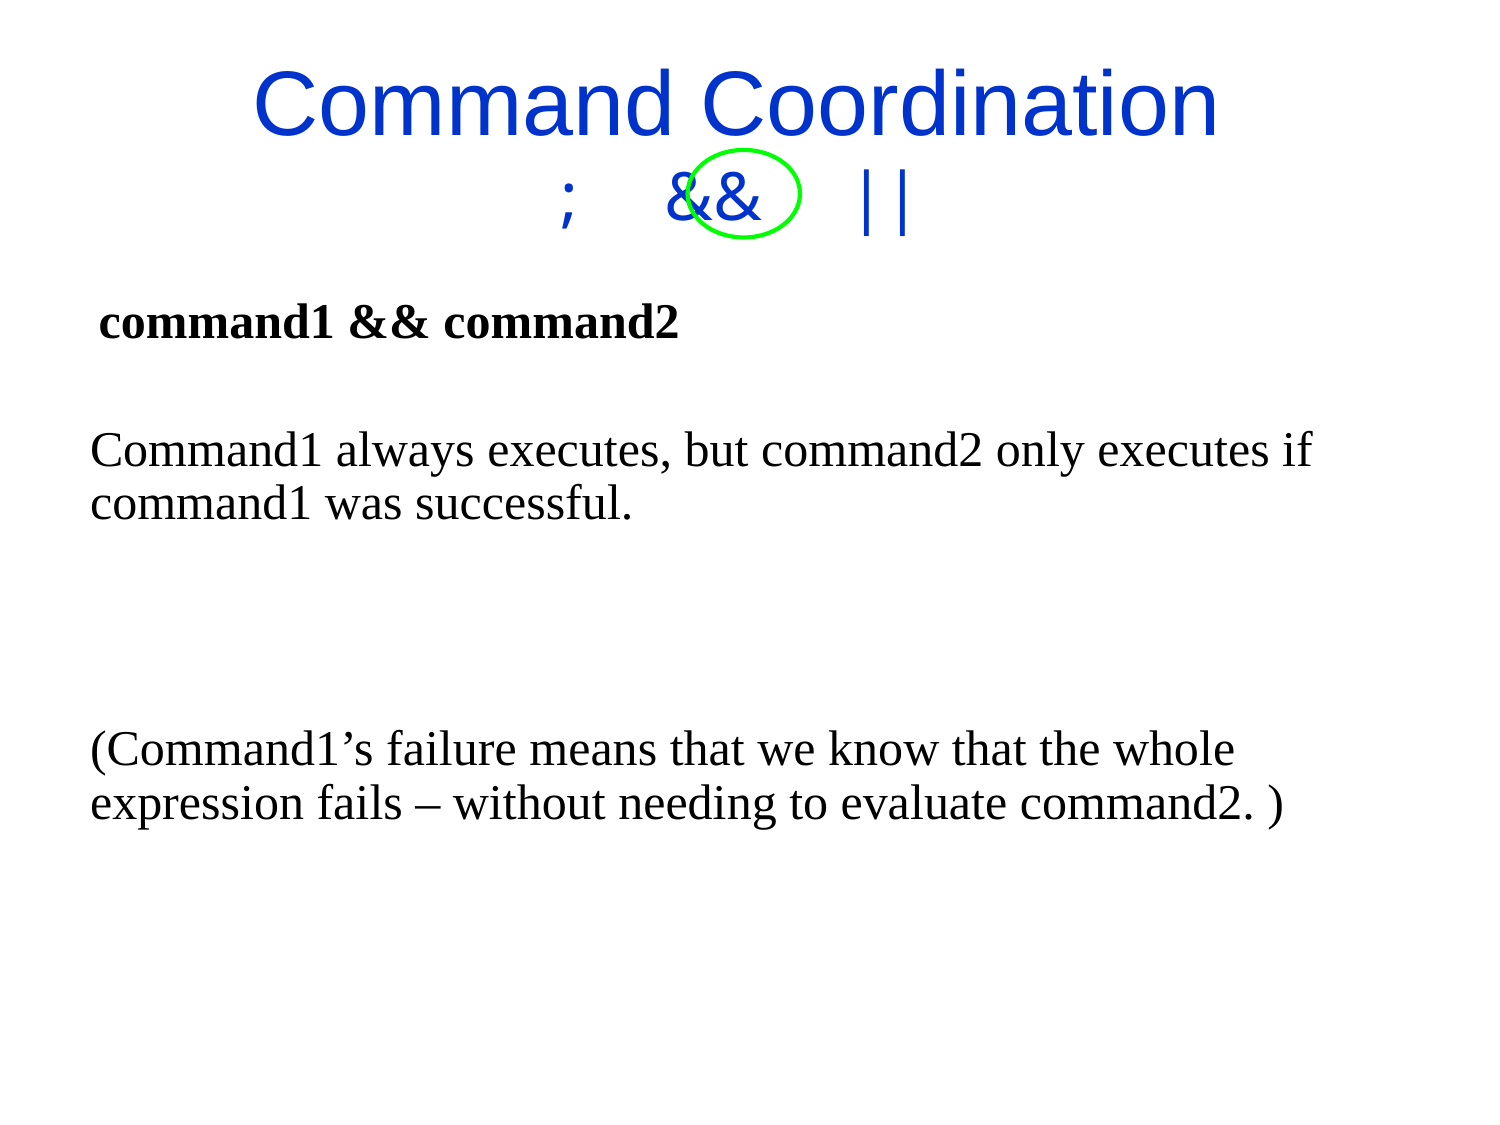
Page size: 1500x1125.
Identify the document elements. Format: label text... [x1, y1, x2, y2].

text_box [685, 147, 803, 240]
title Command Coordination ; && || [74, 44, 1426, 233]
list command1 && command2 Command1 always executes, but command2 only executes if command1 was successful. (Command1’s failure means that we know that the whole expression fails – without needing to evaluate command2. ) [74, 287, 1463, 1013]
